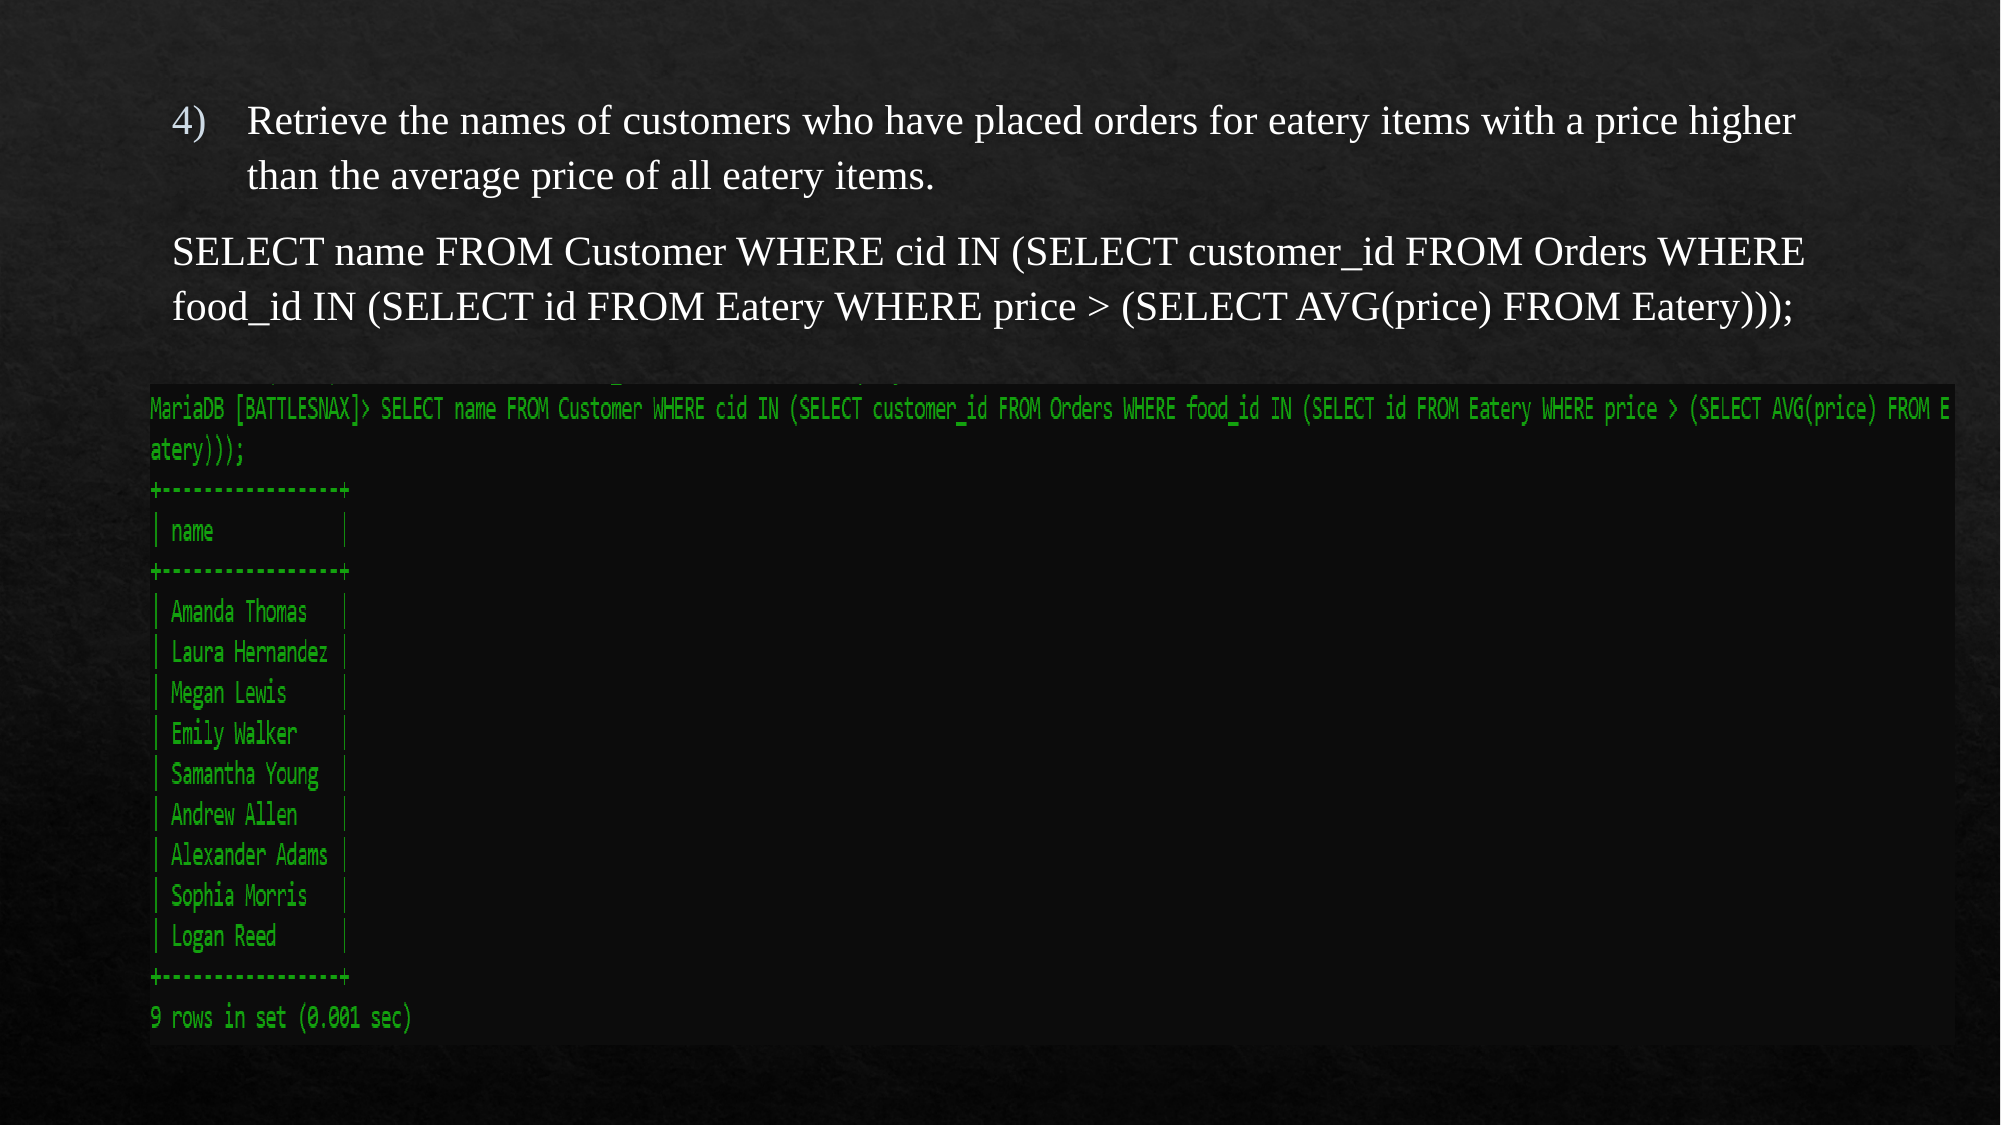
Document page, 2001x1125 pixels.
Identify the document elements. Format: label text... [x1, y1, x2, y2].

picture [0, 0, 2001, 1125]
list Retrieve the names of customers who have placed orders for eatery items with a price higher than the average price of all eatery items. SELECT name FROM Customer WHERE cid IN (SELECT customer_id FROM Orders WHERE food_id IN (SELECT id FROM Eatery WHERE price > (SELECT AVG(price) FROM Eatery))); [150, 80, 1850, 384]
